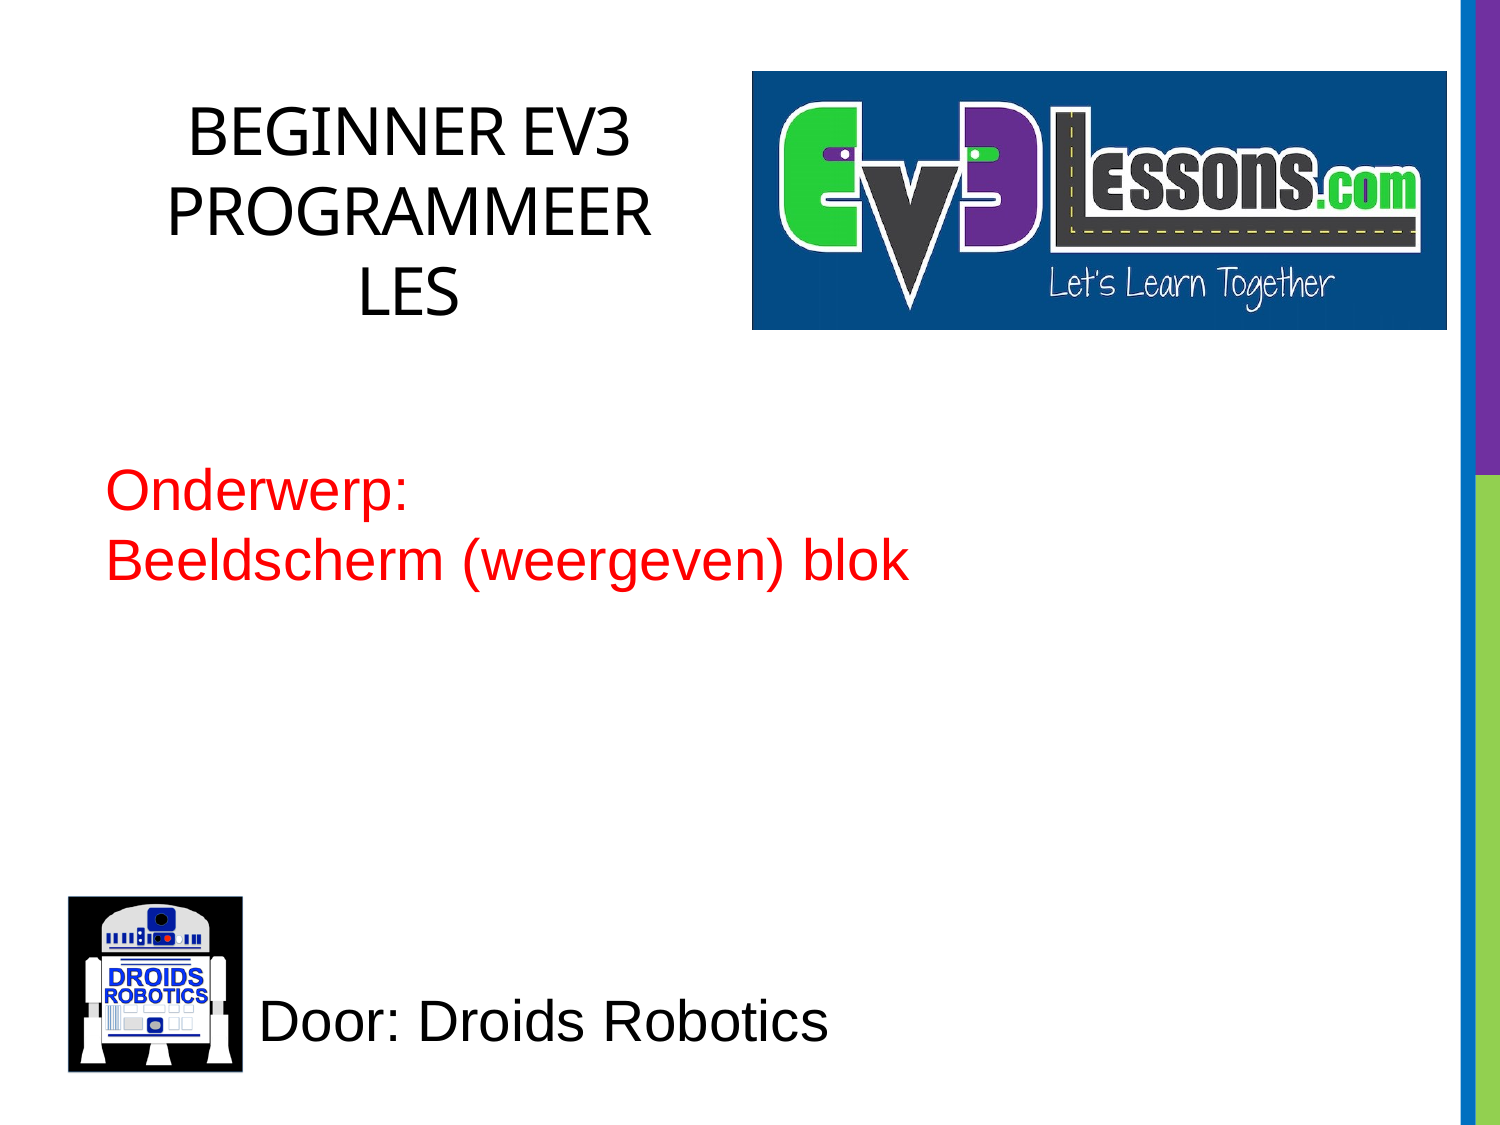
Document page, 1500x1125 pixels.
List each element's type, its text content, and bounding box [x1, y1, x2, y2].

picture [751, 70, 1447, 330]
title BEGINNER EV3 PROGRAMMeer Les [66, 51, 753, 367]
picture [65, 894, 245, 1074]
text_box Onderwerp: Beeldscherm (weergeven) blok [90, 445, 1434, 670]
text_box Door: Droids Robotics [254, 976, 1024, 1061]
